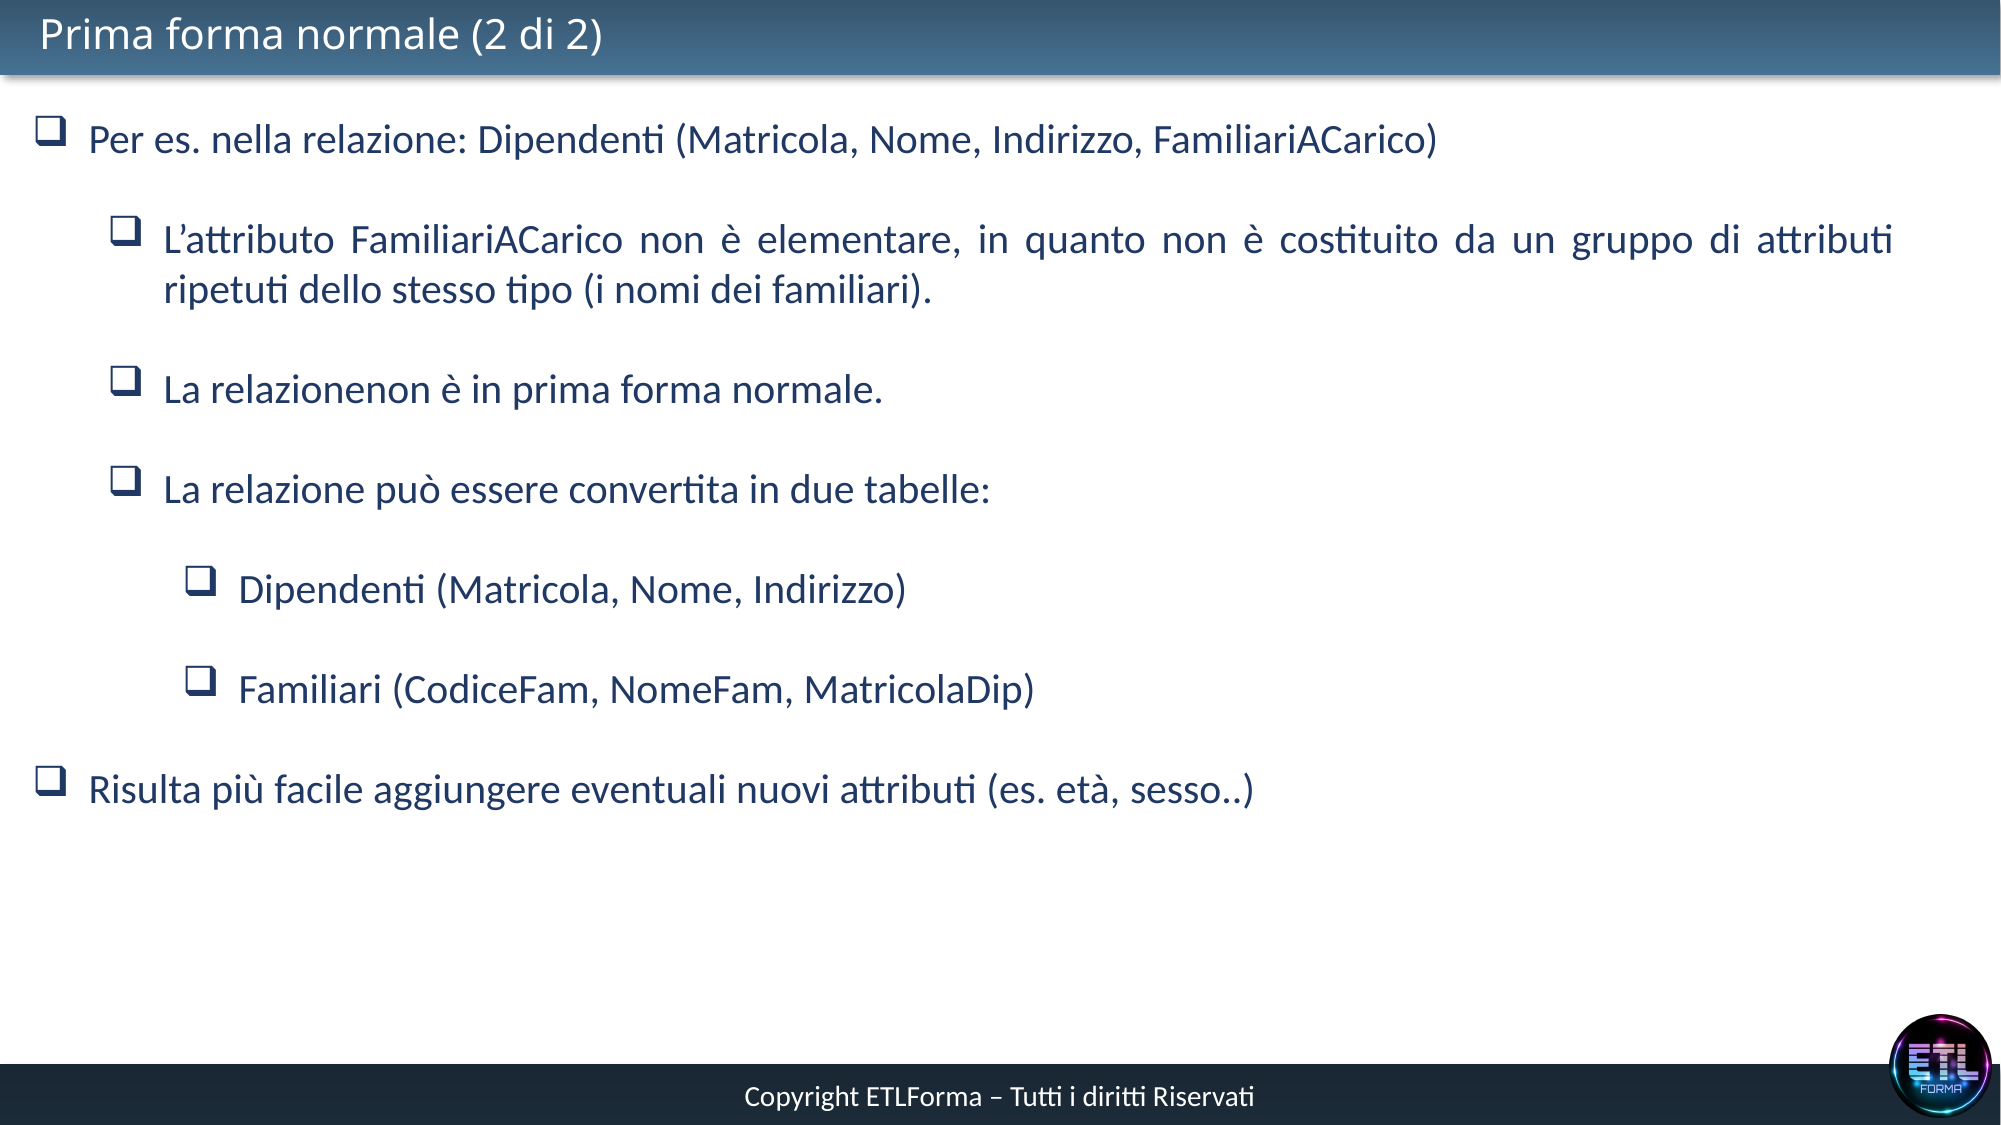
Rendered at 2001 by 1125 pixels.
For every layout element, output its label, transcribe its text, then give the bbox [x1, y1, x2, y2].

title Prima forma normale (2 di 2) [24, 10, 1984, 63]
picture [1889, 1014, 1992, 1118]
text_box Per es. nella relazione: Dipendenti (Matricola, Nome, Indirizzo, FamiliariACarico) L’attributo FamiliariACarico non è elementare, in quanto non è costituito da un gruppo di attributi ripetuti dello stesso tipo (i nomi dei familiari). La relazionenon è in prima forma normale. La relazione può essere convertita in due tabelle: Dipendenti (Matricola, Nome, Indirizzo) Familiari (CodiceFam, NomeFam, MatricolaDip) Risulta più facile aggiungere eventuali nuovi attributi (es. età, sesso..) [17, 103, 1910, 960]
